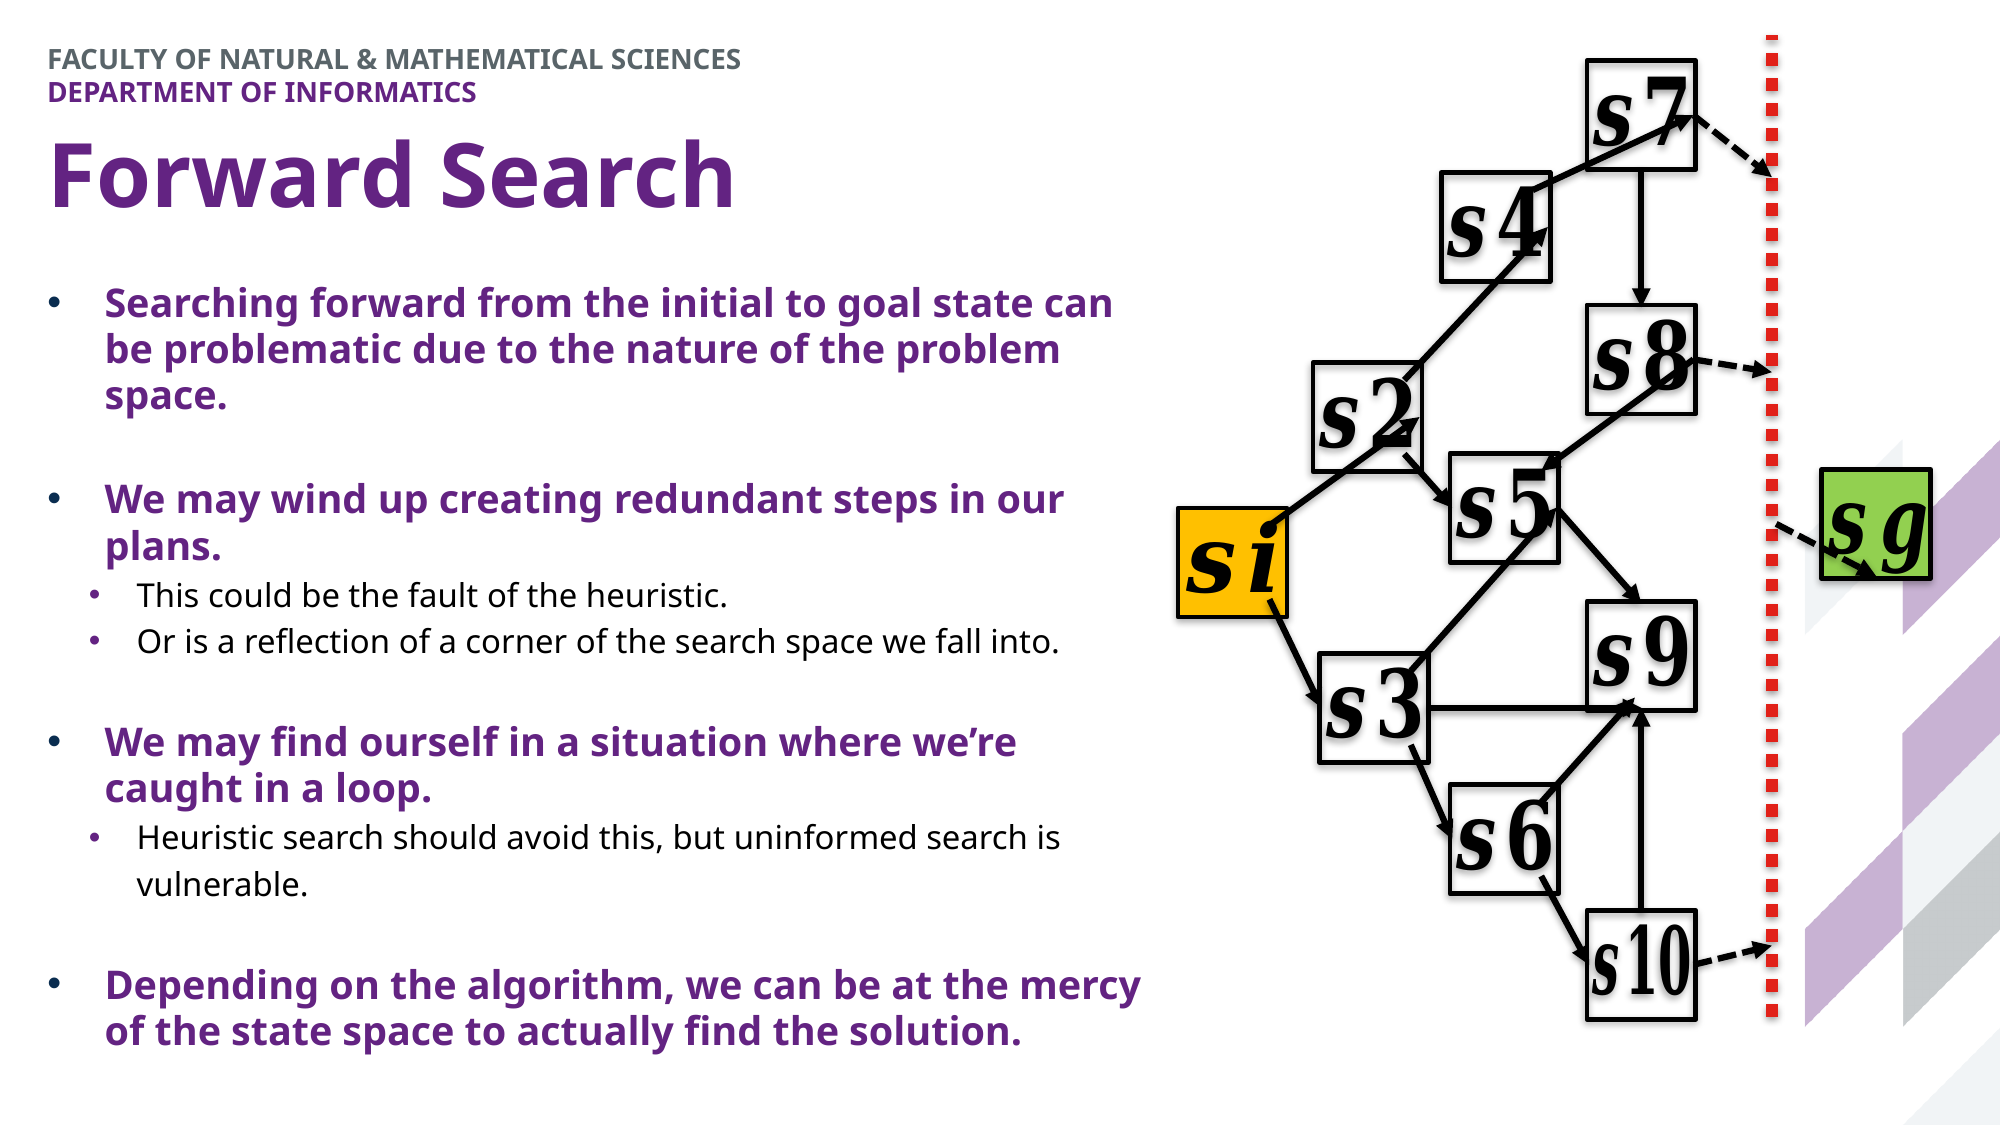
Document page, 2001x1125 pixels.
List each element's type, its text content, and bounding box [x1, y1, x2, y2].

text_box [1180, 34, 1929, 1018]
title Forward Search [47, 118, 1175, 237]
list Searching forward from the initial to goal state can be problematic due to the nature of the problem space. We may wind up creating redundant steps in our plans. This could be the fault of the heuristic. Or is a reflection of a corner of the search space we fall into. We may find ourself in a situation where we’re caught in a loop. Heuristic search should avoid this, but uninformed search is vulnerable. Depending on the algorithm, we can be at the mercy of the state space to actually find the solution. [47, 279, 1150, 1090]
